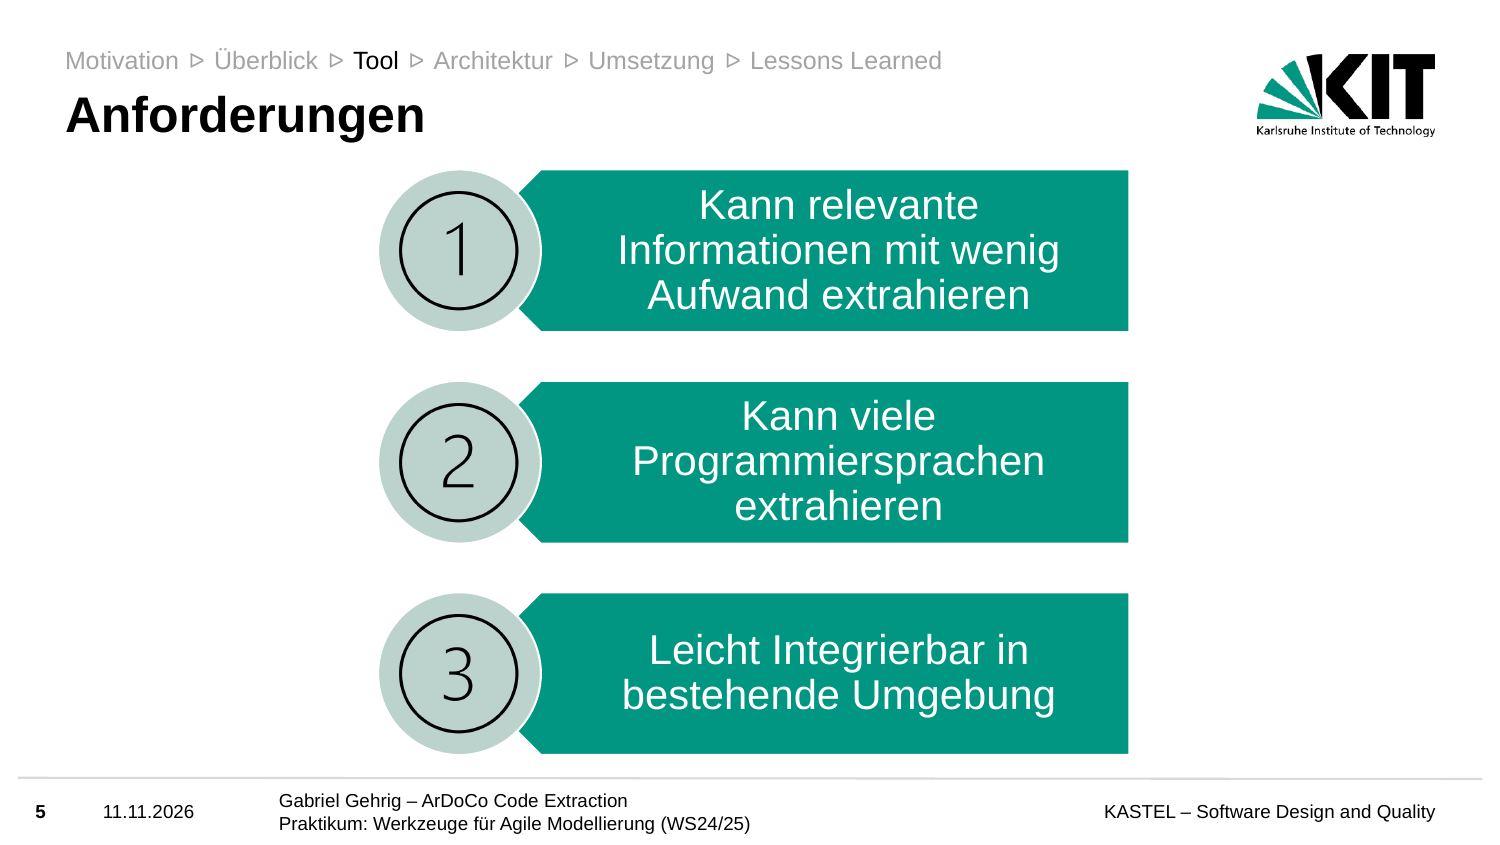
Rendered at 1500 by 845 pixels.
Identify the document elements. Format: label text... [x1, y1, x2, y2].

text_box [377, 592, 1130, 756]
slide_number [102, 778, 272, 844]
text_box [377, 380, 1130, 544]
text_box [64, 37, 943, 84]
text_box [377, 169, 1130, 333]
picture [1257, 54, 1435, 137]
title Anforderungen [64, 48, 1192, 144]
slide_number 5 [35, 778, 89, 844]
